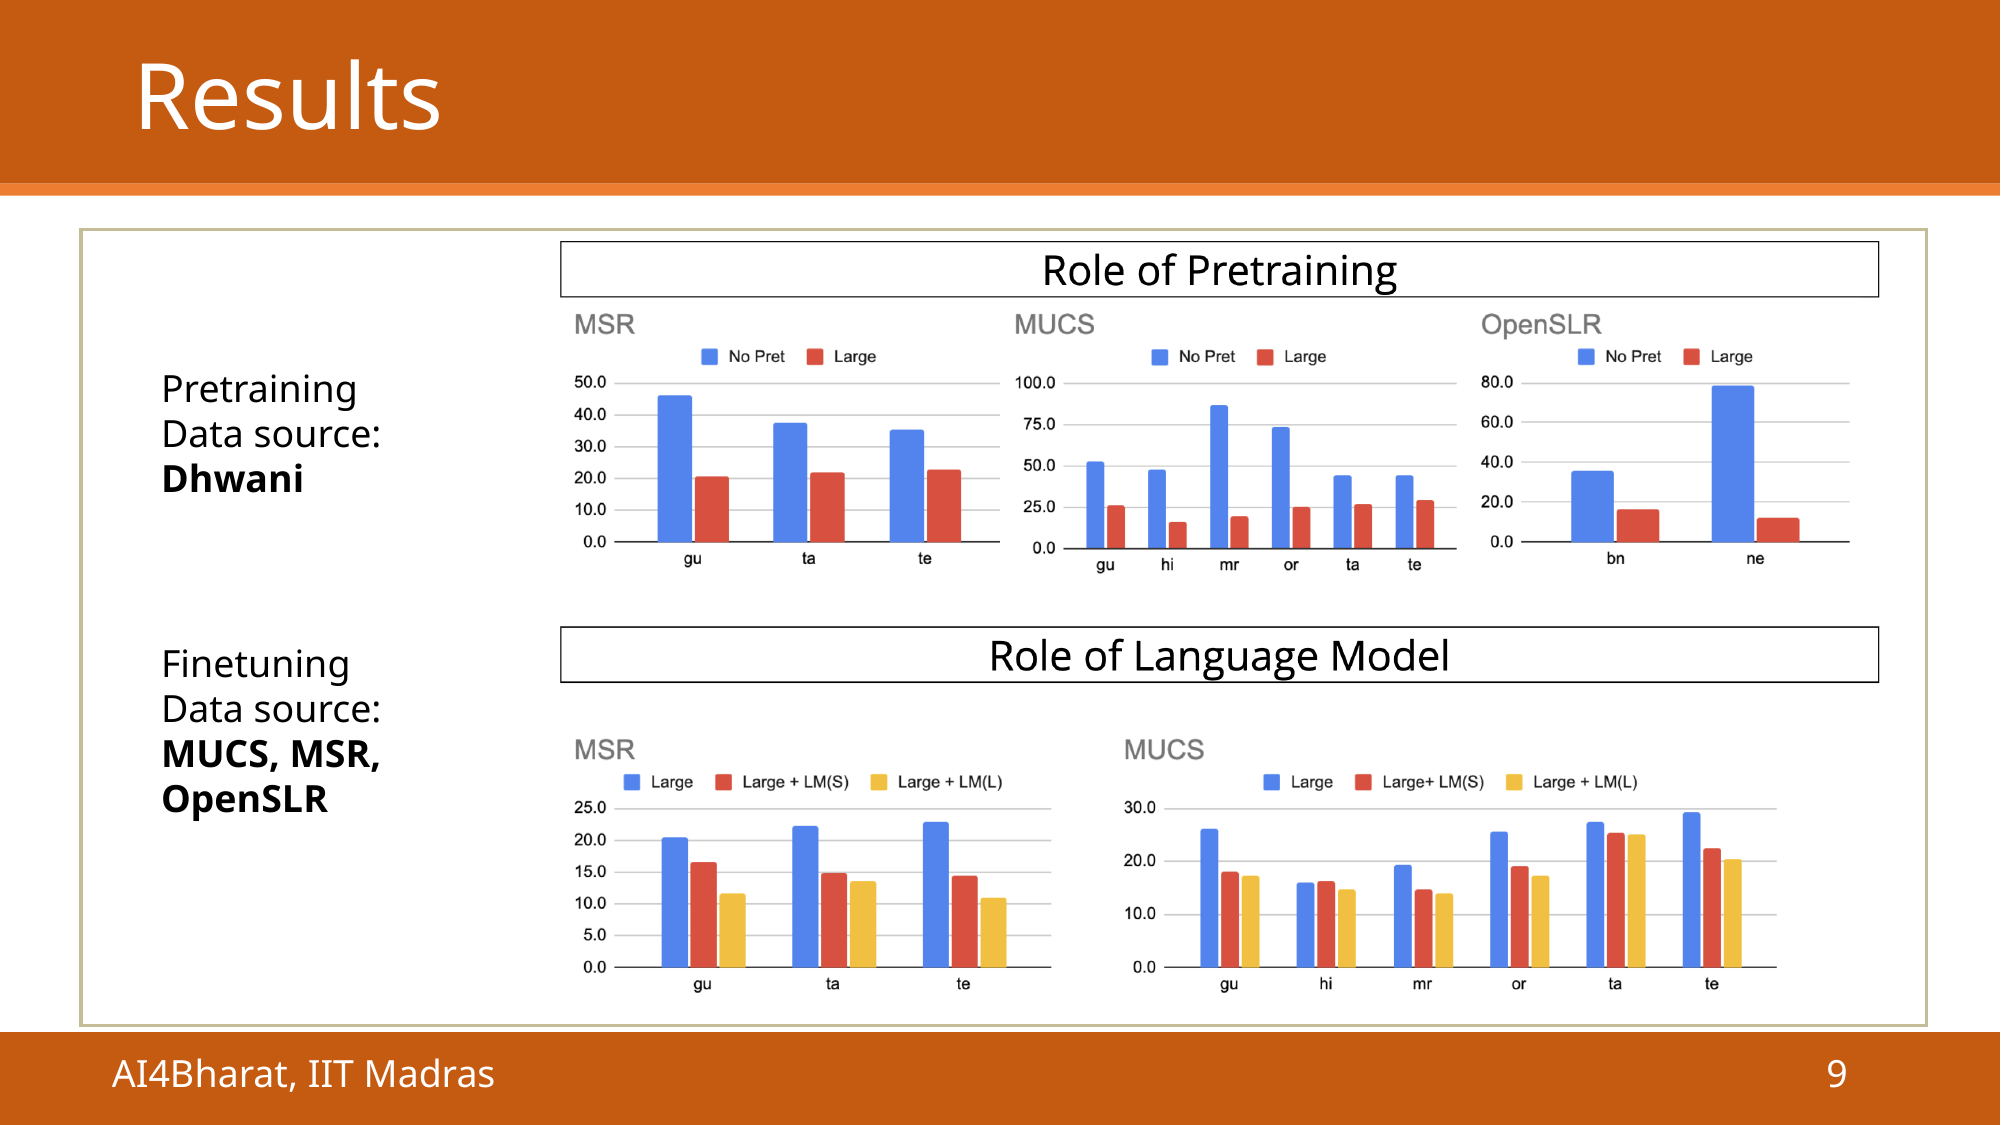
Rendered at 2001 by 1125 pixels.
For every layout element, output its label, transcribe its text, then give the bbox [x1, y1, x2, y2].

text_box Finetuning Data source: MUCS, MSR, OpenSLR [146, 632, 442, 828]
footer AI4Bharat, IIT Madras [97, 1042, 1338, 1114]
title Results [118, 42, 1844, 171]
picture [556, 236, 1885, 1009]
slide_number 9 [1412, 1042, 1863, 1103]
text_box Pretraining Data source: Dhwani [146, 357, 442, 508]
text_box [80, 229, 1927, 1026]
